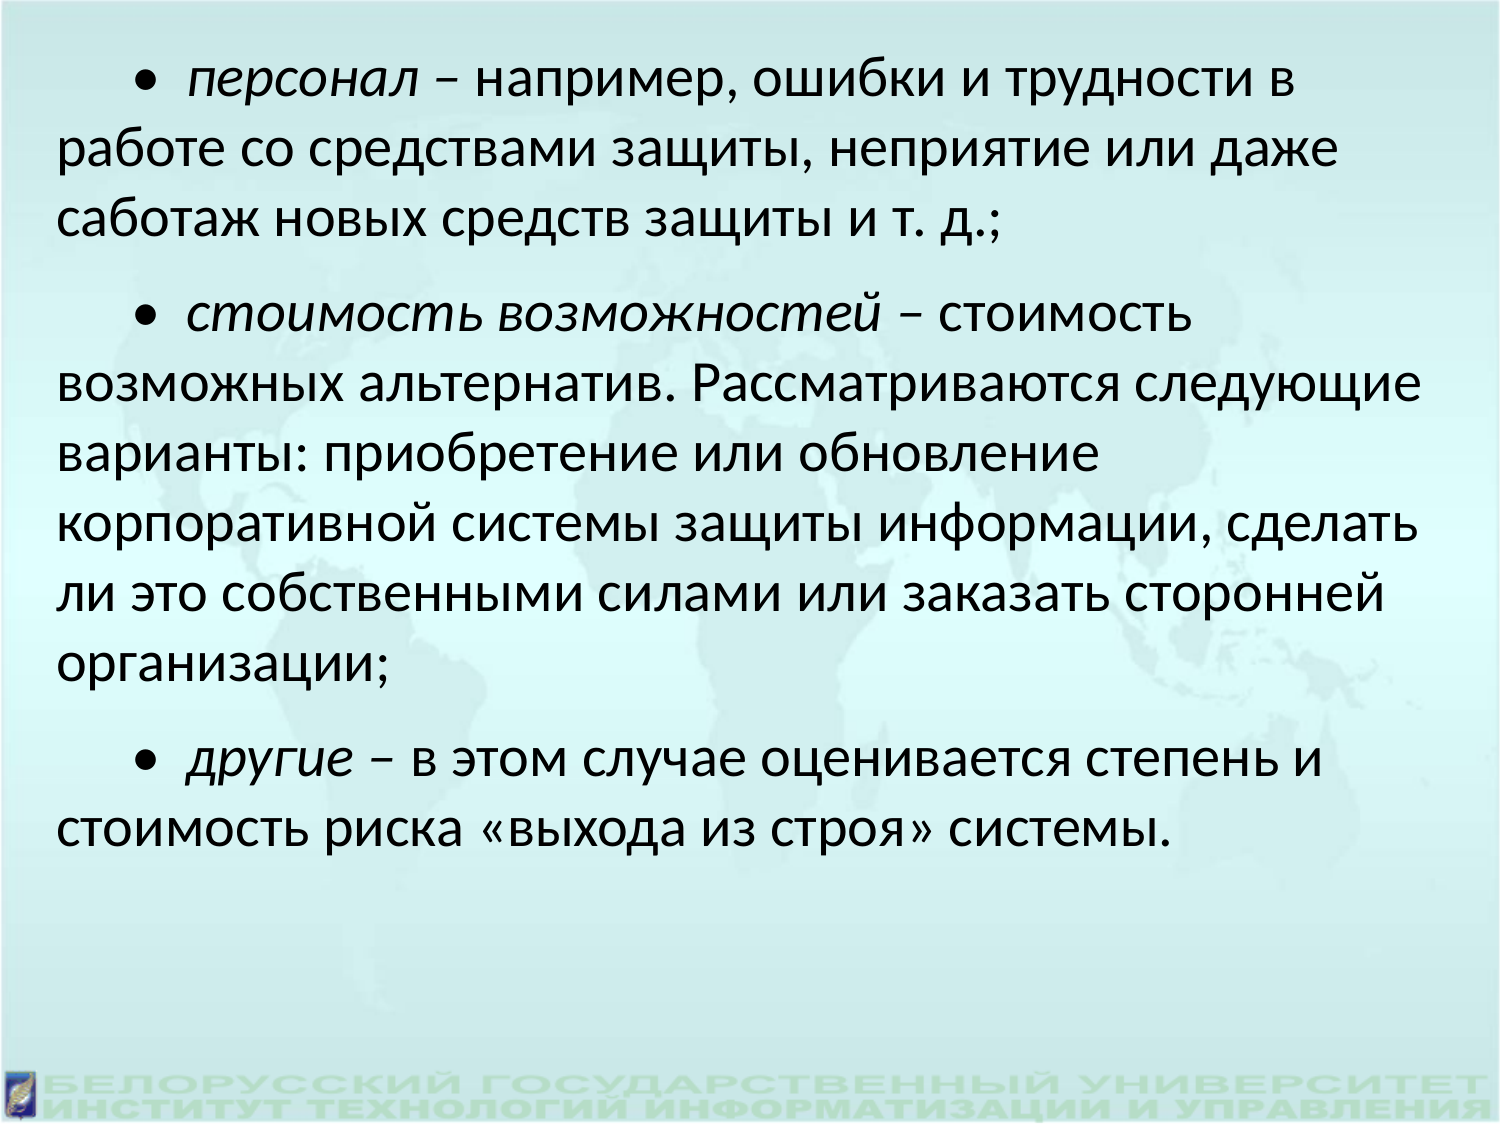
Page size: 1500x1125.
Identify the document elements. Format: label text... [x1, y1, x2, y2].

picture [0, 0, 1500, 1125]
text_box • персонал – например, ошибки и трудности в работе со средствами защиты, неприятие или даже саботаж новых средств защиты и т. д.; • стоимость возможностей – стоимость возможных альтернатив. Рассматриваются следующие варианты: приобретение или обновление корпоративной системы защиты информации, сделать ли это собственными силами или заказать сторонней организации; • другие – в этом случае оценивается степень и стоимость риска «выхода из строя» системы. [41, 30, 1465, 866]
